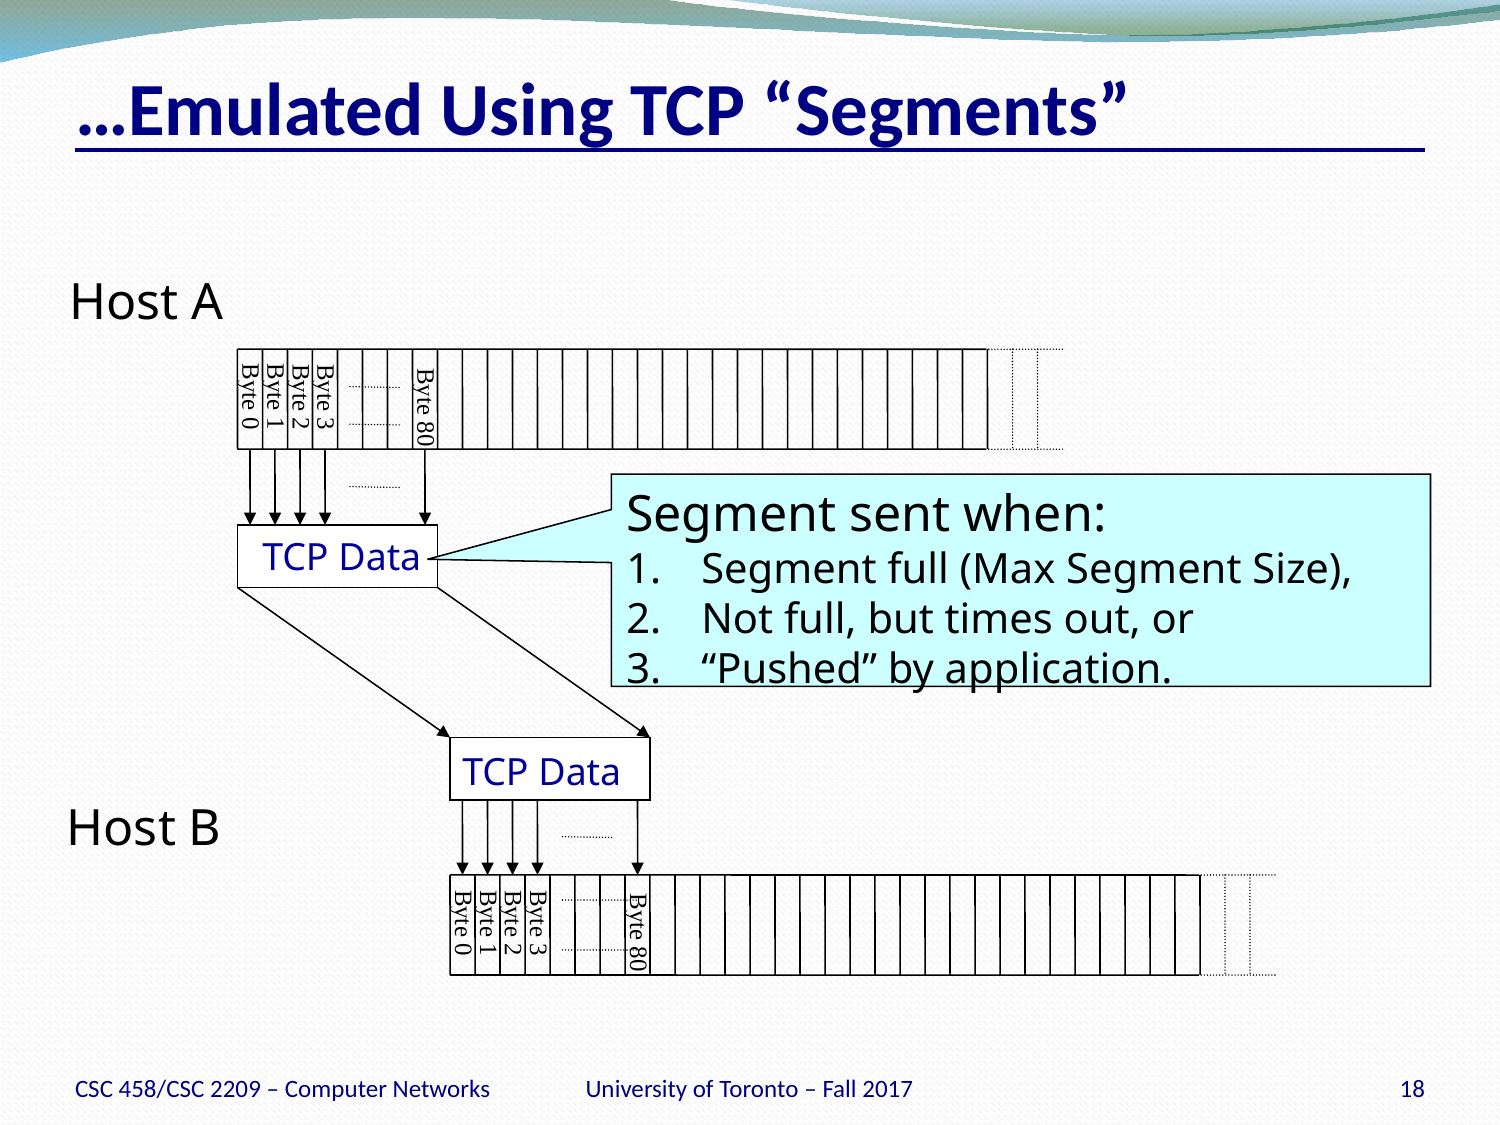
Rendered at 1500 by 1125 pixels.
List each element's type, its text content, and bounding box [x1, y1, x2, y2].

text_box [231, 351, 237, 445]
text_box [443, 878, 449, 972]
title …Emulated Using TCP “Segments” [75, 50, 1425, 150]
text_box [456, 801, 469, 874]
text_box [237, 348, 1063, 450]
text_box [450, 737, 650, 800]
text_box [418, 461, 432, 525]
text_box TCP Data [247, 525, 437, 586]
text_box Byte 0 [229, 349, 237, 445]
text_box [243, 461, 257, 525]
text_box [481, 801, 494, 874]
text_box [506, 801, 519, 874]
text_box Segment sent when: Segment full (Max Segment Size), Not full, but times out, or “Pushed” by application. [427, 474, 1431, 687]
text_box [318, 461, 332, 525]
text_box Host A [54, 262, 239, 338]
text_box Host B [52, 788, 237, 863]
slide_number CSC 458/CSC 2209 – Computer Networks [75, 1042, 500, 1103]
slide_number 18 [1299, 1042, 1425, 1103]
text_box [237, 587, 451, 738]
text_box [449, 874, 1276, 976]
text_box [268, 461, 282, 525]
text_box [237, 524, 438, 588]
text_box [293, 461, 307, 525]
text_box Byte 0 [442, 875, 449, 972]
footer University of Toronto – Fall 2017 [512, 1042, 988, 1103]
text_box TCP Data [447, 740, 637, 801]
text_box [531, 801, 544, 874]
text_box [631, 799, 644, 874]
text_box [437, 587, 650, 738]
